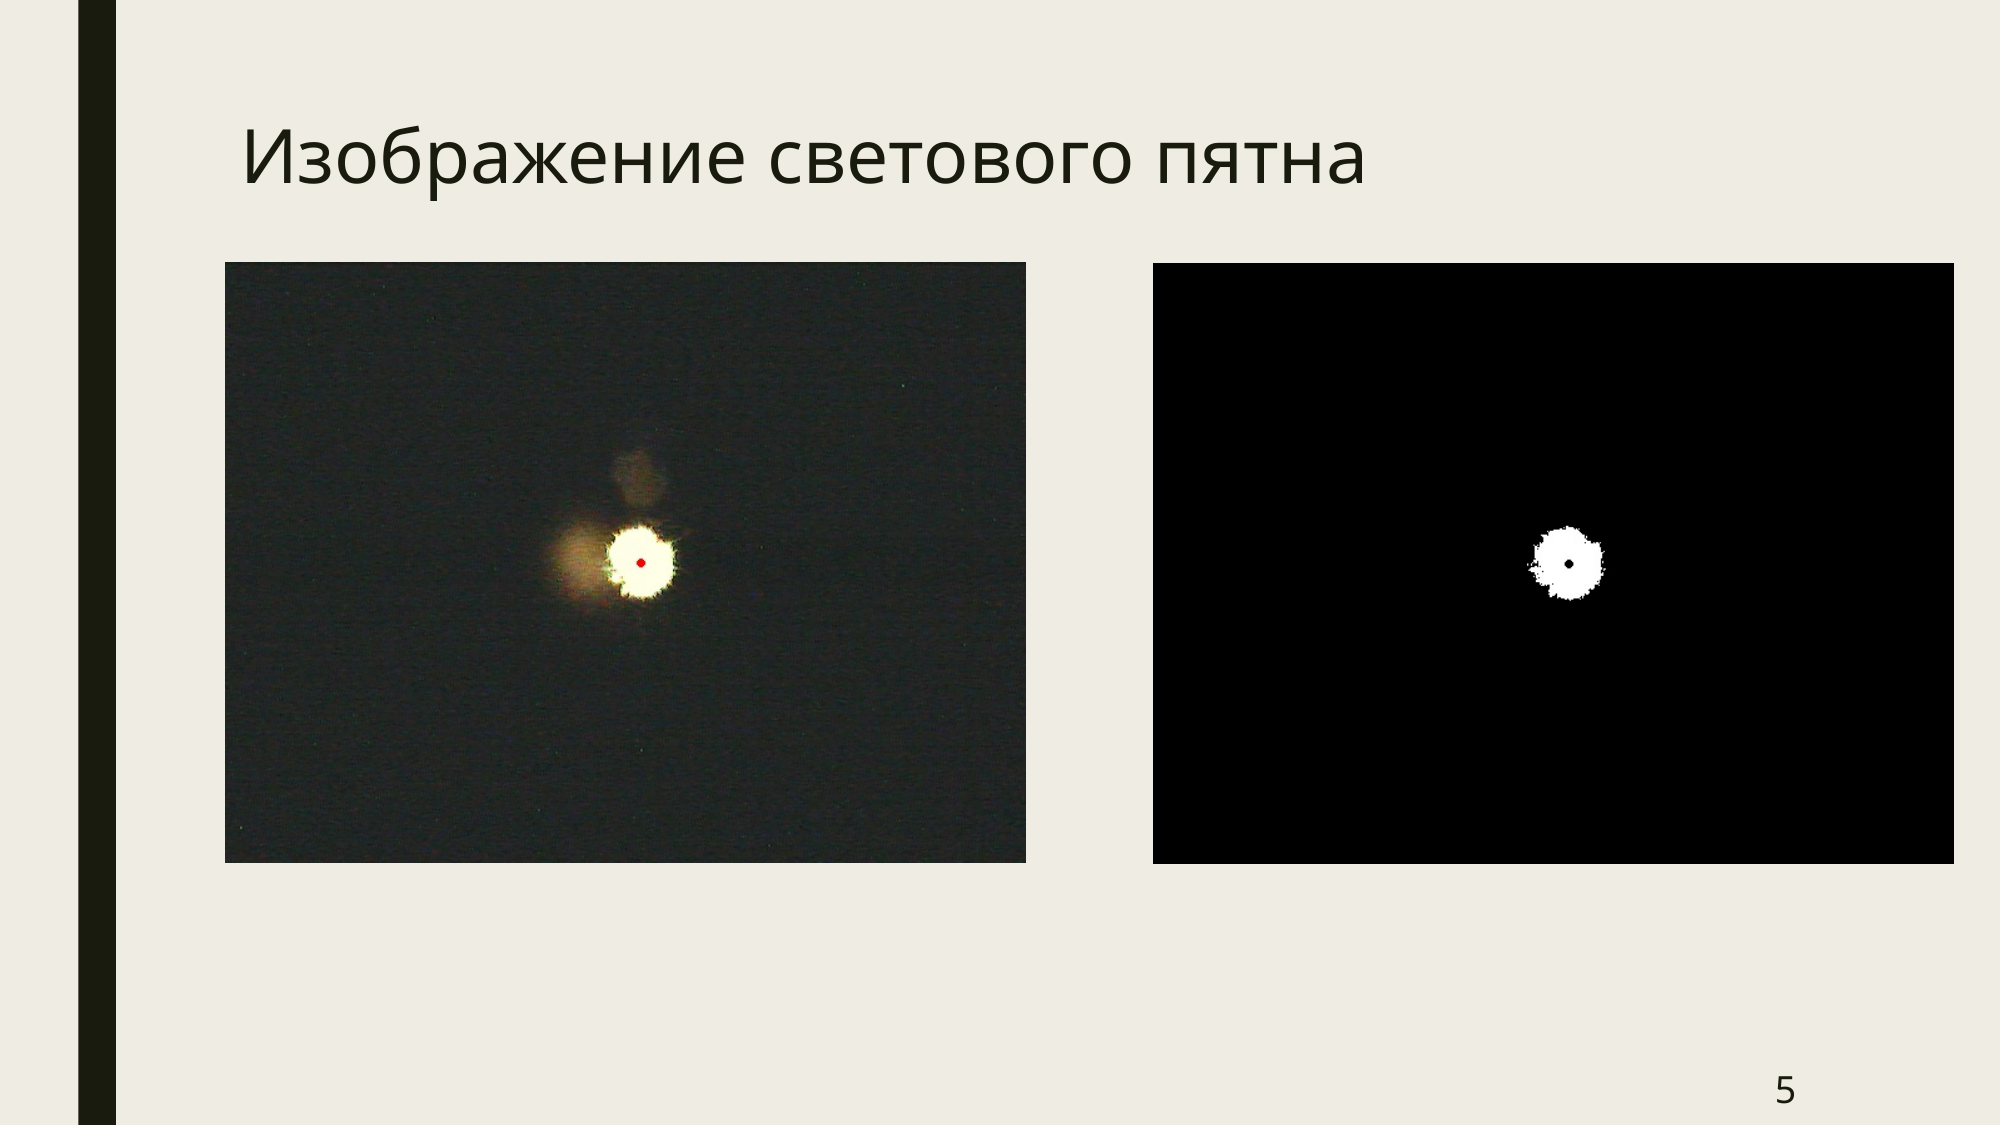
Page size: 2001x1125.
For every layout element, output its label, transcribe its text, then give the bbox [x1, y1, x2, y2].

picture [224, 262, 1026, 863]
picture [1153, 263, 1954, 865]
title Изображение светового пятна [225, 112, 1800, 236]
slide_number 5 [1549, 1058, 1812, 1125]
